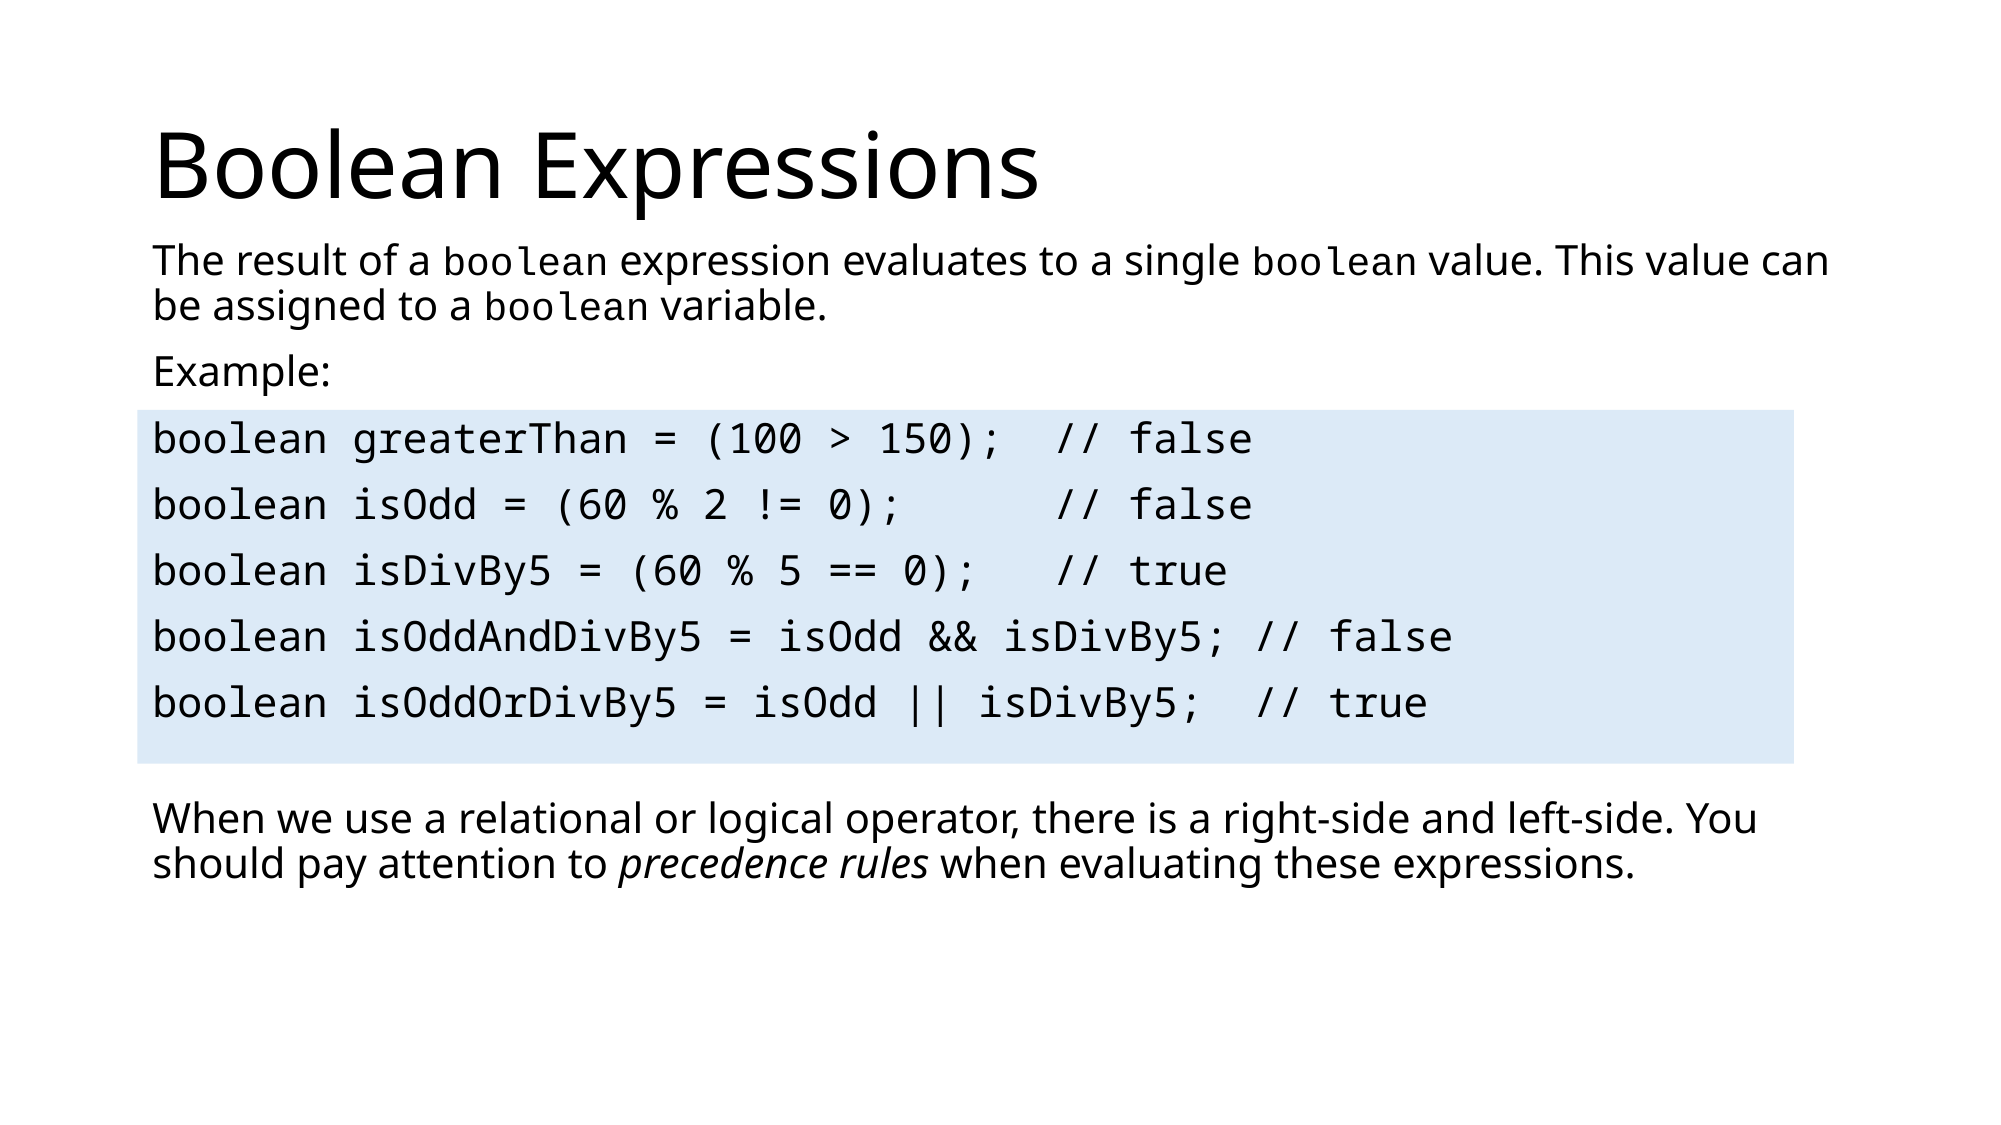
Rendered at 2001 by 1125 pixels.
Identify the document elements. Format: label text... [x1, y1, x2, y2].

text_box When we use a relational or logical operator, there is a right-side and left-side. You should pay attention to precedence rules when evaluating these expressions. [137, 790, 1863, 996]
text_box boolean greaterThan = (100 > 150); // false boolean isOdd = (60 % 2 != 0); // false boolean isDivBy5 = (60 % 5 == 0); // true boolean isOddAndDivBy5 = isOdd && isDivBy5; // false boolean isOddOrDivBy5 = isOdd || isDivBy5; // true [137, 409, 1794, 764]
title Boolean Expressions [137, 59, 1863, 232]
list The result of a boolean expression evaluates to a single boolean value. This value can be assigned to a boolean variable. Example: [137, 232, 1863, 438]
